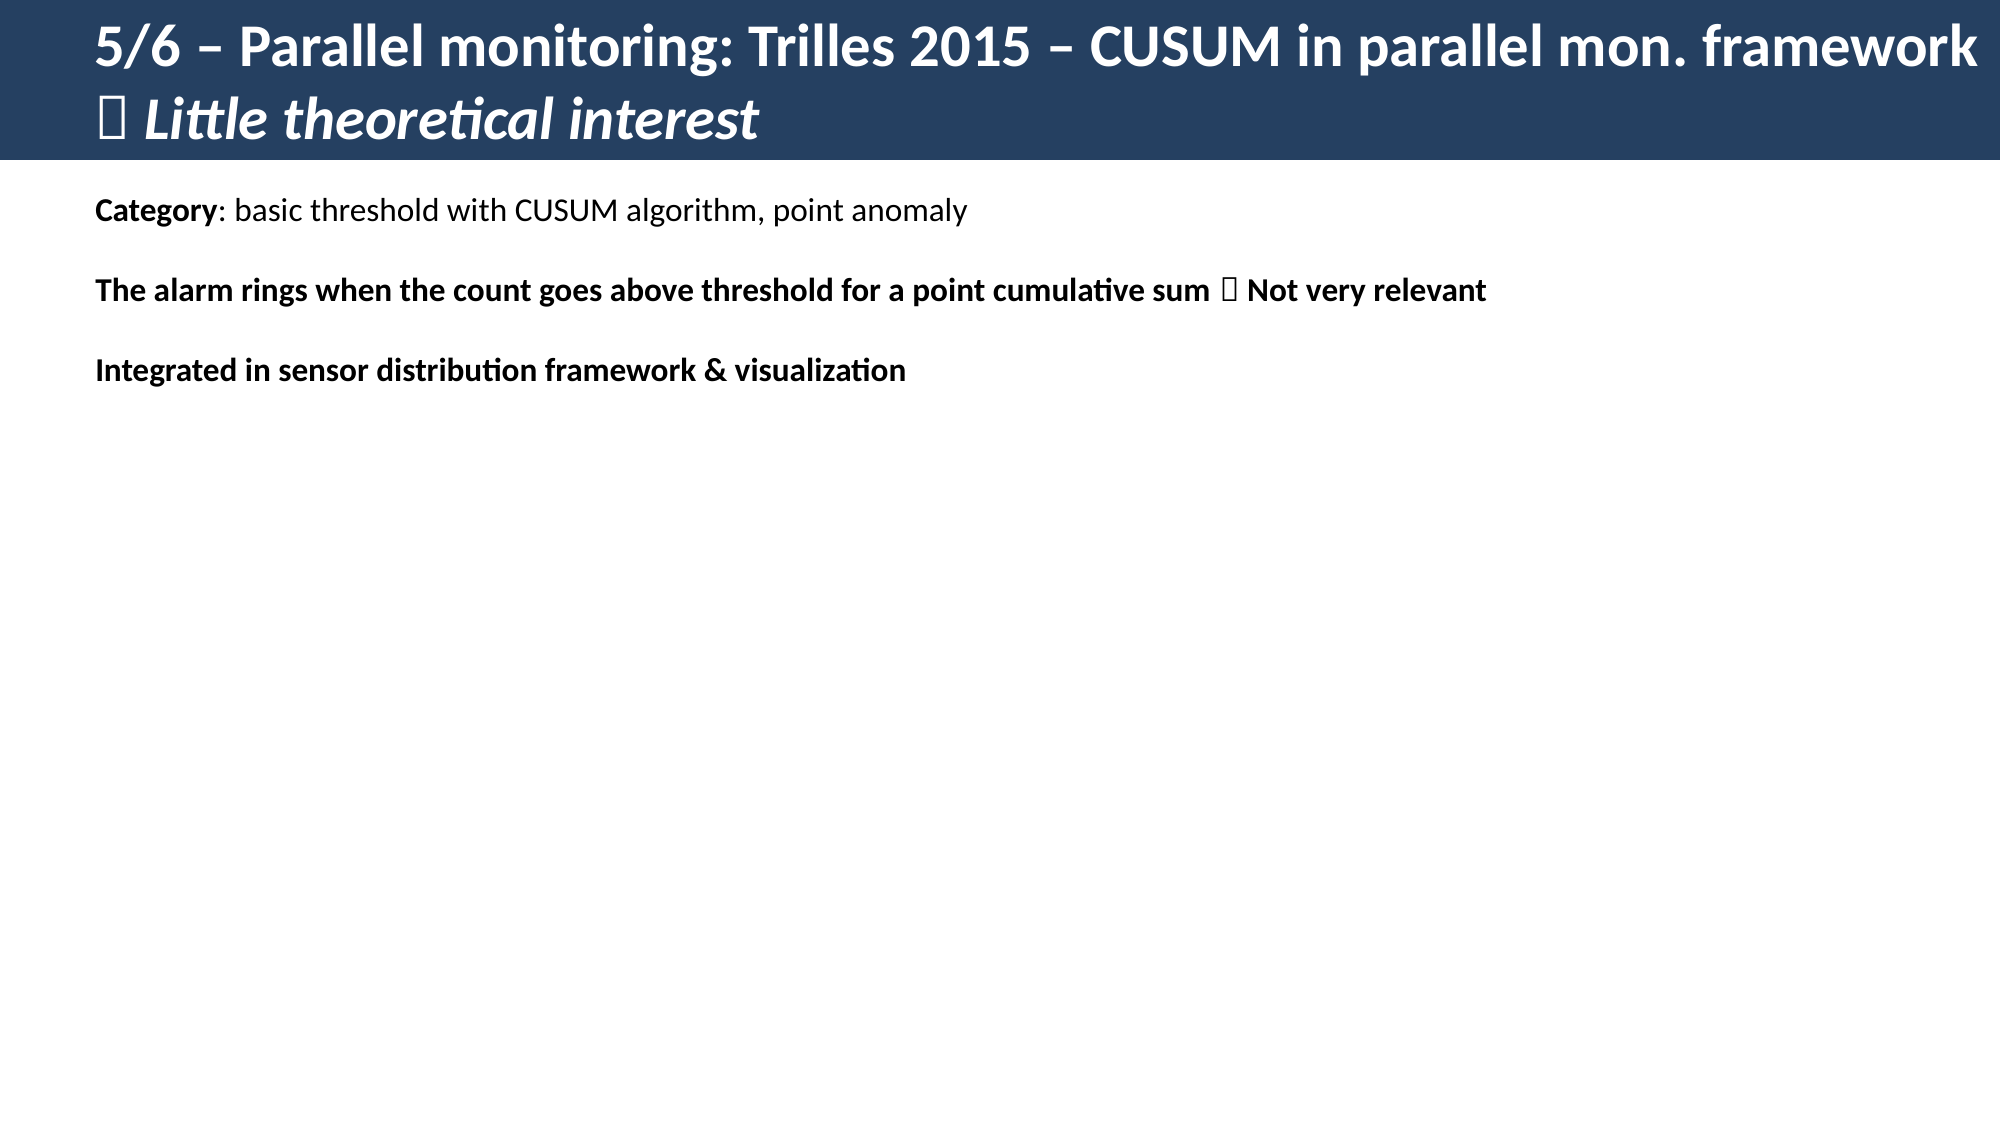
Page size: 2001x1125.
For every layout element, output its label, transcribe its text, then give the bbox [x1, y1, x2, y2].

text_box Category: basic threshold with CUSUM algorithm, point anomaly The alarm rings when the count goes above threshold for a point cumulative sum  Not very relevant Integrated in sensor distribution framework & visualization [80, 180, 1921, 396]
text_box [0, 0, 2000, 160]
